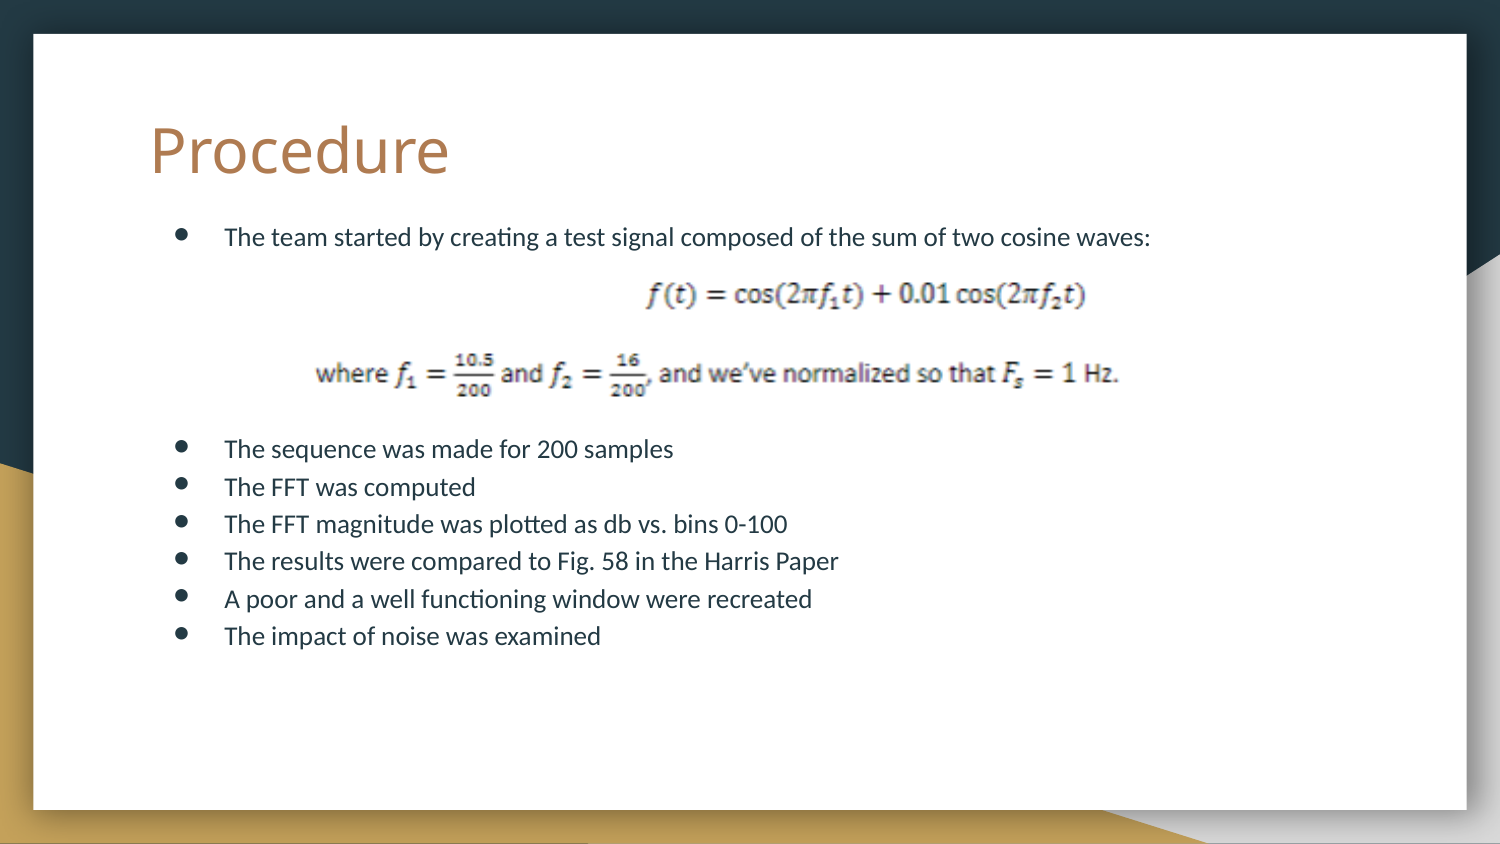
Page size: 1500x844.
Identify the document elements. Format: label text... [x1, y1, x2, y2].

picture [307, 270, 1136, 408]
list The team started by creating a test signal composed of the sum of two cosine waves: The sequence was made for 200 samples The FFT was computed The FFT magnitude was plotted as db vs. bins 0-100 The results were compared to Fig. 58 in the Harris Paper A poor and a well functioning window were recreated The impact of noise was examined [134, 199, 1366, 729]
title Procedure [134, 96, 1366, 199]
